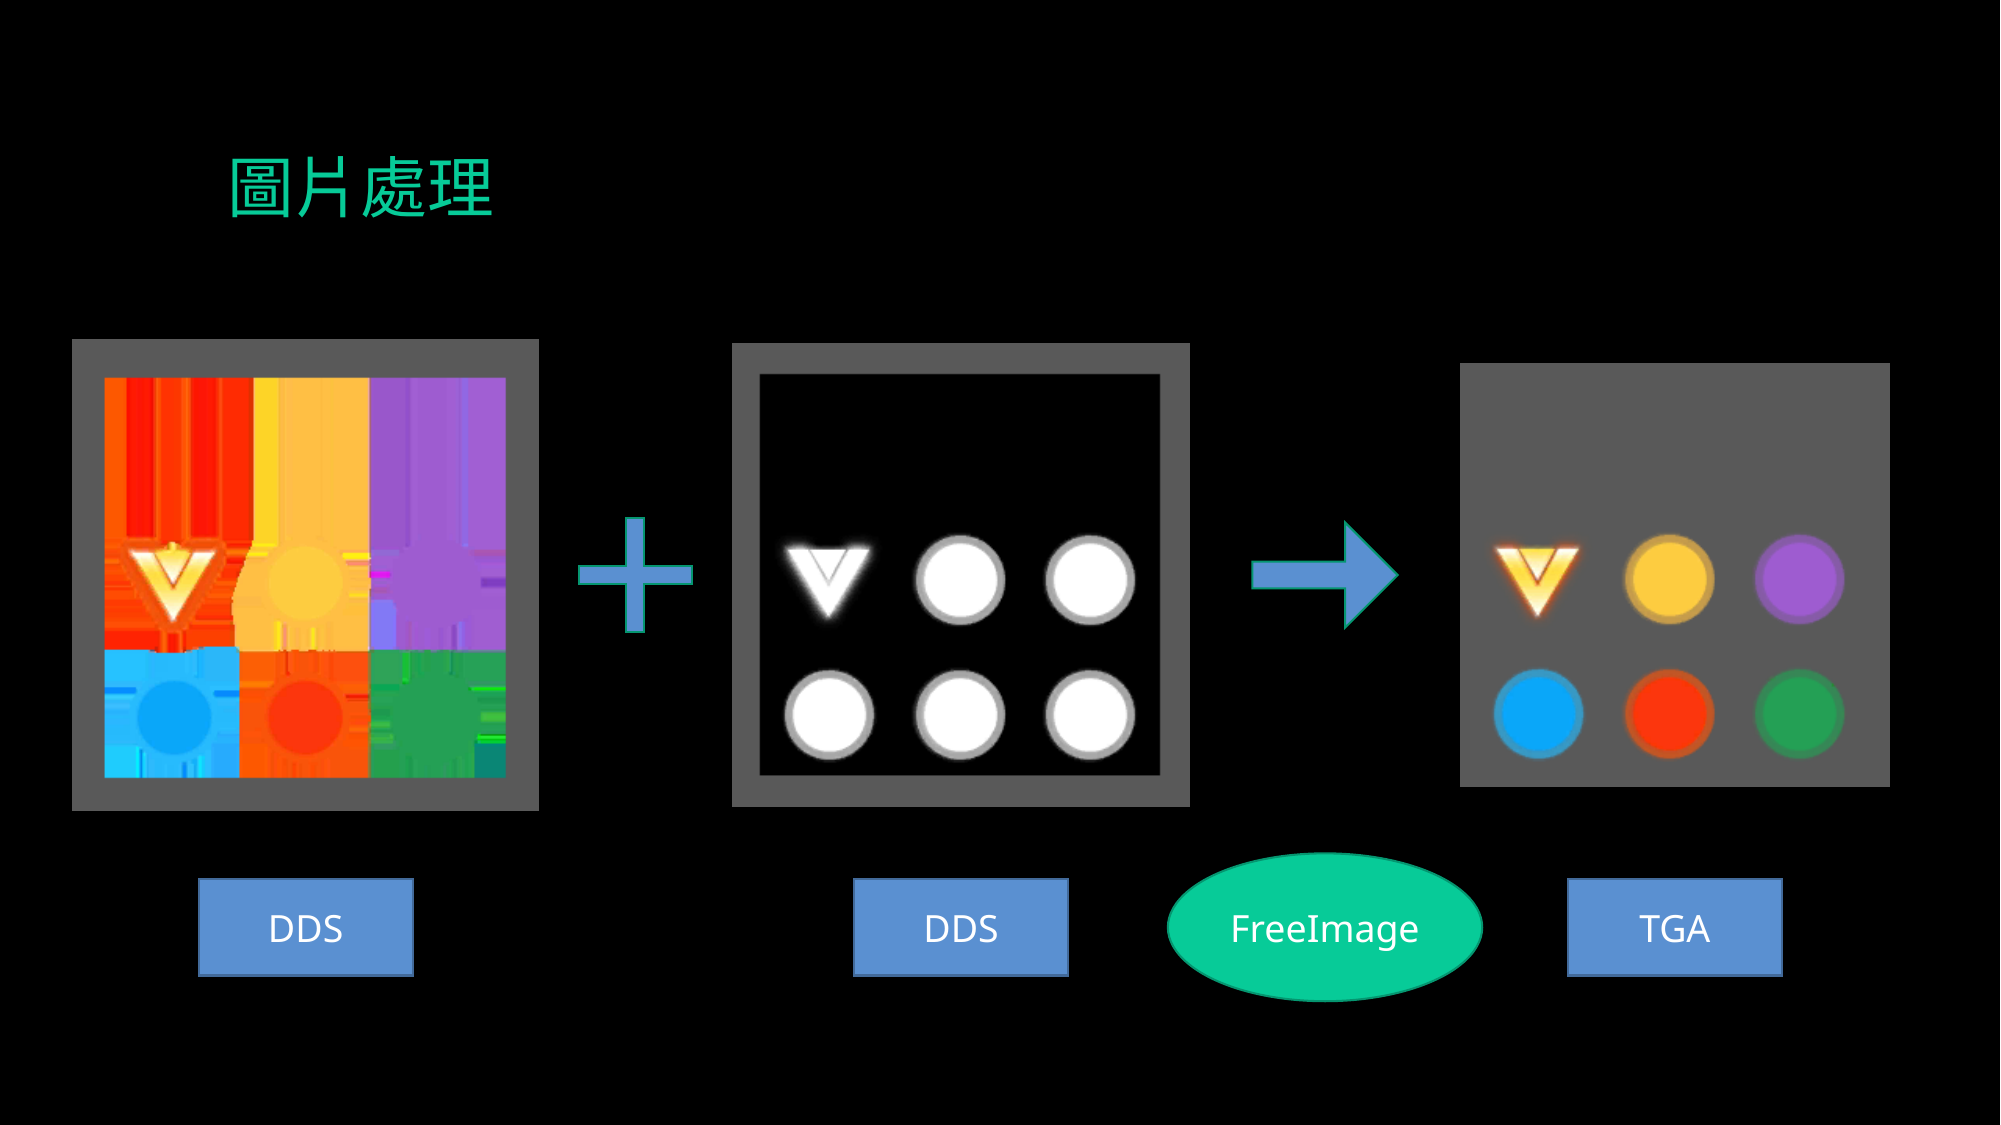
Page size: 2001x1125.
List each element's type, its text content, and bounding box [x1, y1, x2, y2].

text_box TGA [1567, 878, 1783, 977]
text_box [578, 517, 693, 633]
picture [1460, 363, 1890, 787]
picture [732, 343, 1190, 807]
text_box DDS [198, 878, 414, 977]
picture [72, 339, 539, 811]
text_box DDS [853, 878, 1069, 977]
title 圖片處理 [212, 59, 1788, 235]
text_box [1251, 520, 1400, 631]
text_box FreeImage [1166, 852, 1484, 1003]
